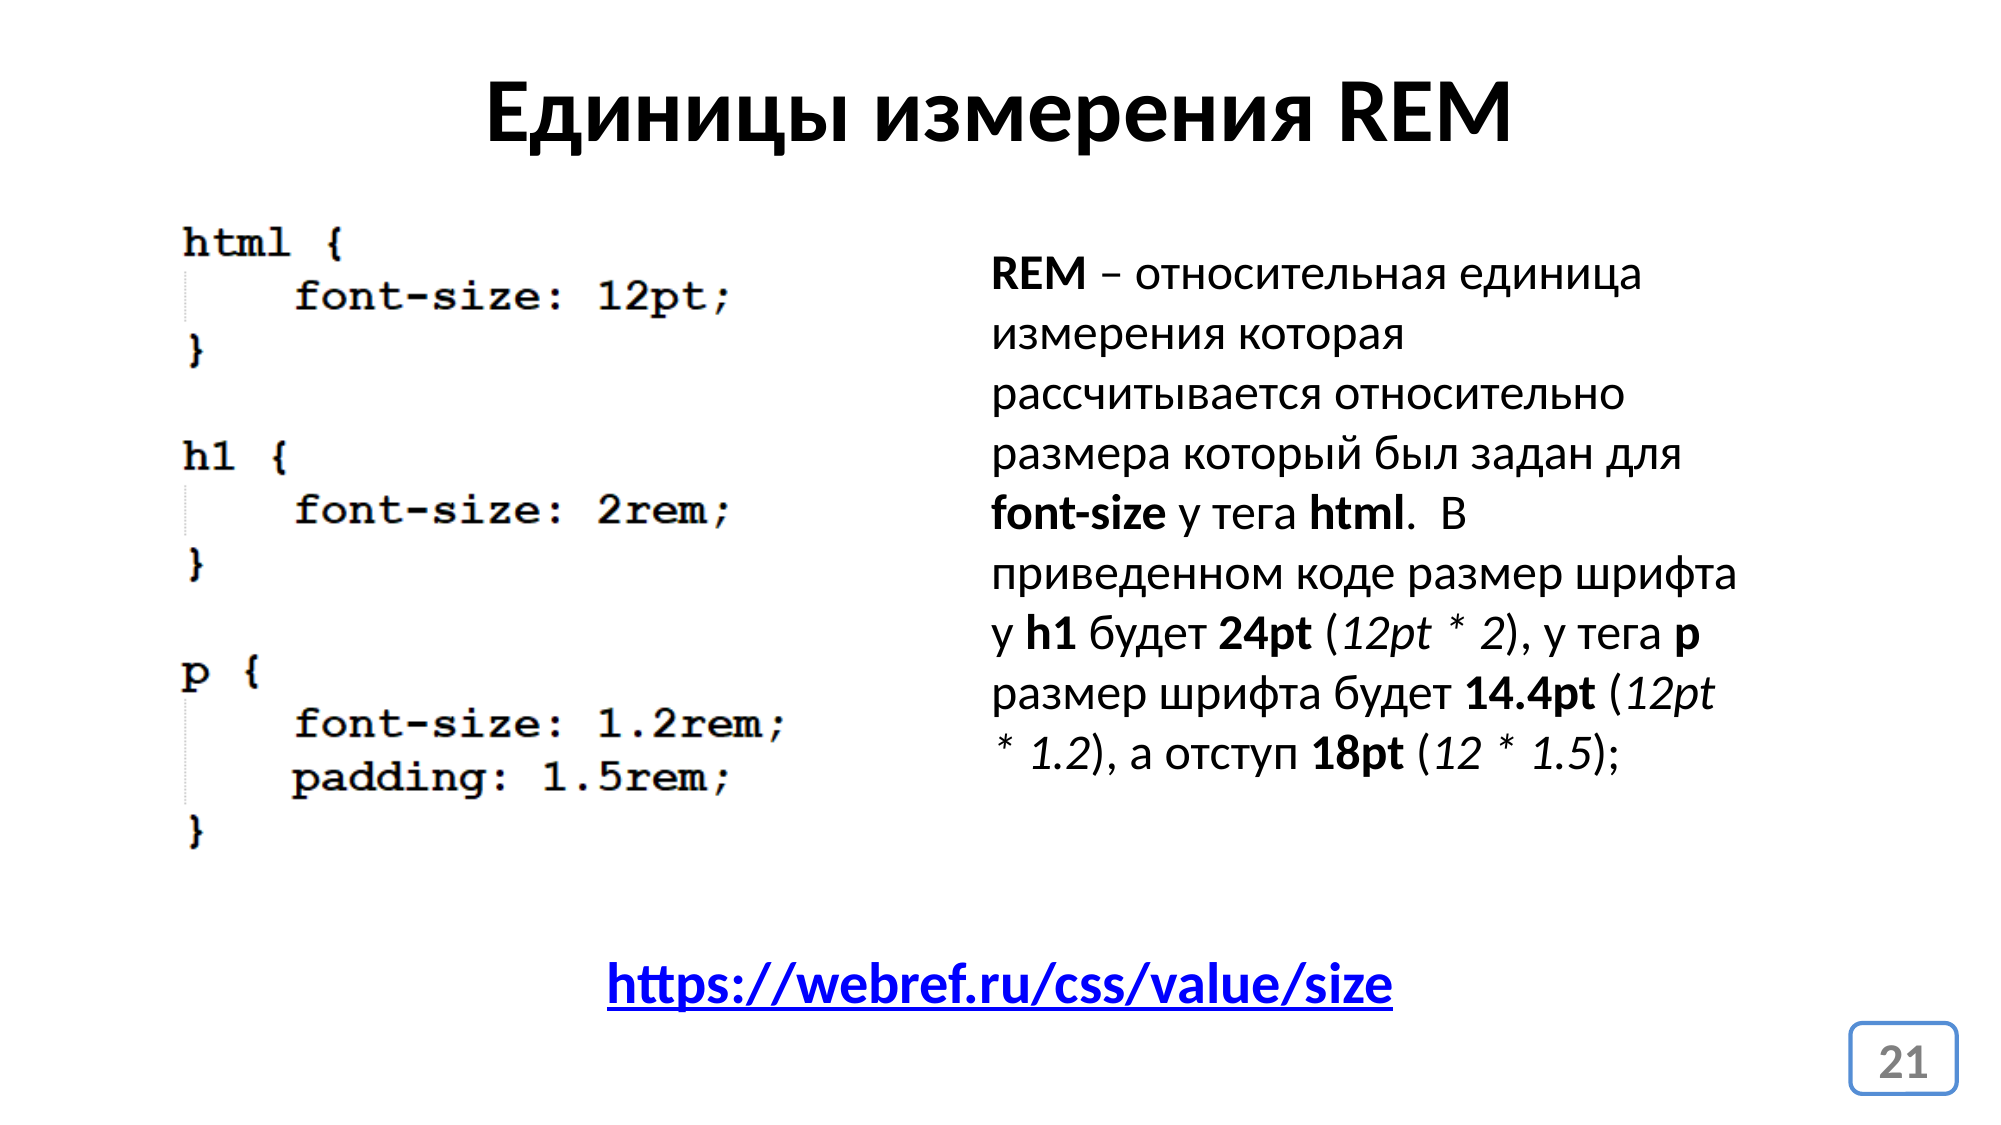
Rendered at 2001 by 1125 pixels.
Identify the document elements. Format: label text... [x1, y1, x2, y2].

text_box Единицы измерения REM [0, 42, 2000, 168]
text_box REM – относительная единица измерения которая рассчитывается относительно размера который был задан для font-size у тега html. В приведенном коде размер шрифта у h1 будет 24pt (12pt * 2), у тега p размер шрифта будет 14.4pt (12pt * 1.2), а отступ 18pt (12 * 1.5); [976, 231, 1756, 787]
text_box 21 [1848, 1023, 1959, 1096]
text_box https://webref.ru/css/value/size [0, 937, 2000, 1023]
picture [113, 184, 859, 897]
